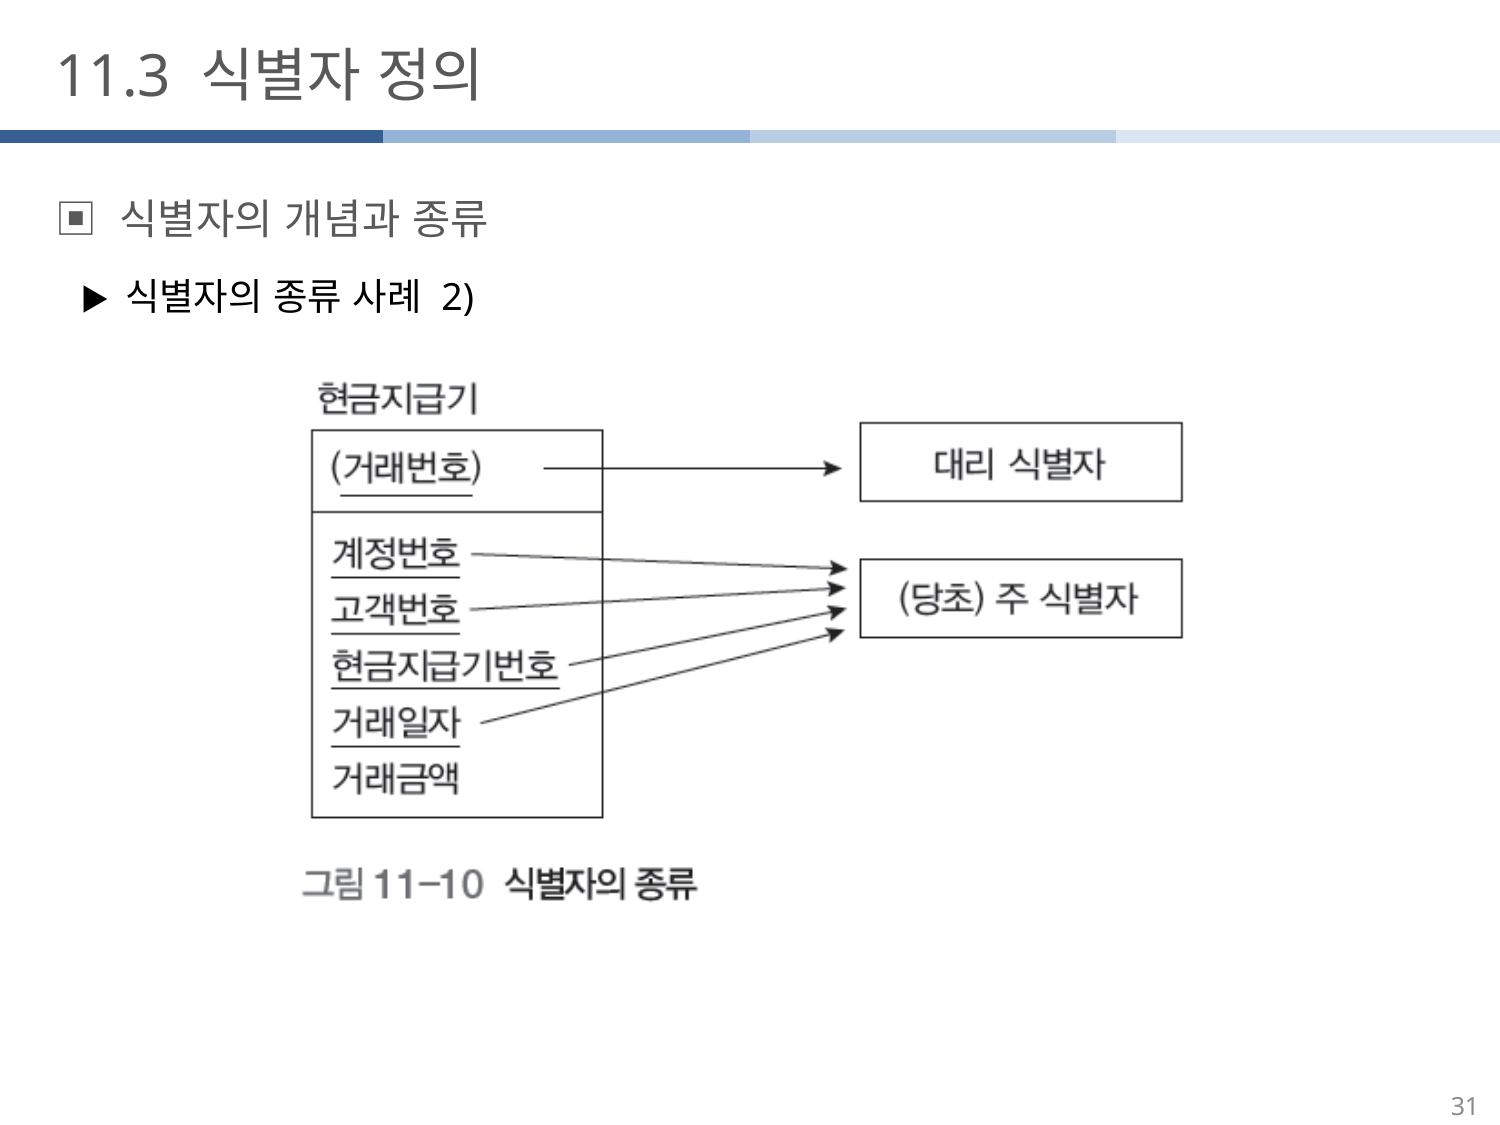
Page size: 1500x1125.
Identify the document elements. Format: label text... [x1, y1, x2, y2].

slide_number 31 [1392, 1083, 1495, 1123]
text_box 11.3 식별자 정의 [41, 30, 1282, 122]
picture [277, 337, 1225, 918]
text_box ▣ 식별자의 개념과 종류 ▶ 식별자의 종류 사례 2) [41, 160, 1341, 327]
